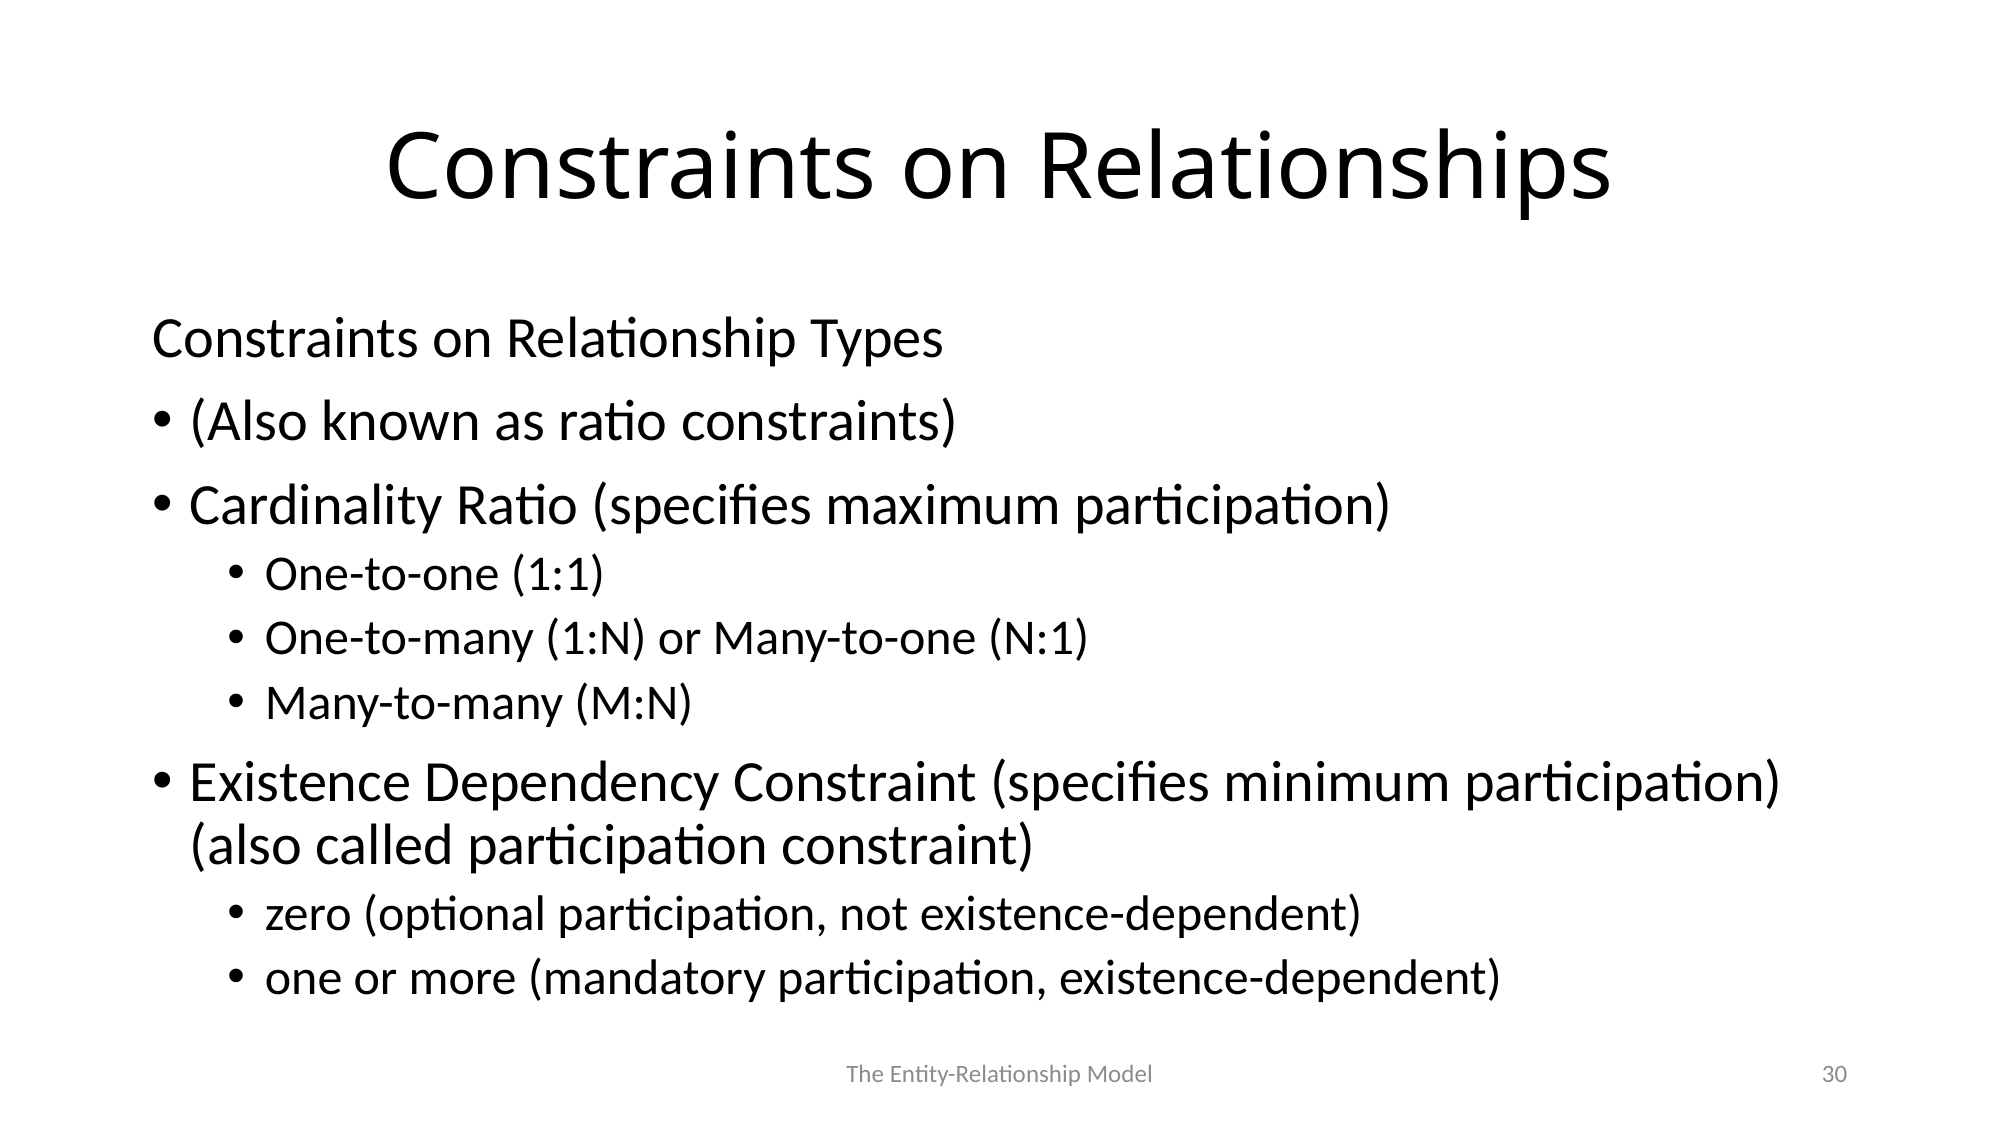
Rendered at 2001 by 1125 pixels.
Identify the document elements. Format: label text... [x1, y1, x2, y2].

slide_number 30 [1412, 1042, 1863, 1103]
footer The Entity-Relationship Model [662, 1042, 1338, 1103]
title Constraints on Relationships [137, 59, 1863, 278]
list Constraints on Relationship Types (Also known as ratio constraints) Cardinality Ratio (specifies maximum participation) One-to-one (1:1) One-to-many (1:N) or Many-to-one (N:1) Many-to-many (M:N) Existence Dependency Constraint (specifies minimum participation) (also called participation constraint) zero (optional participation, not existence-dependent) one or more (mandatory participation, existence-dependent) [137, 299, 1863, 1014]
